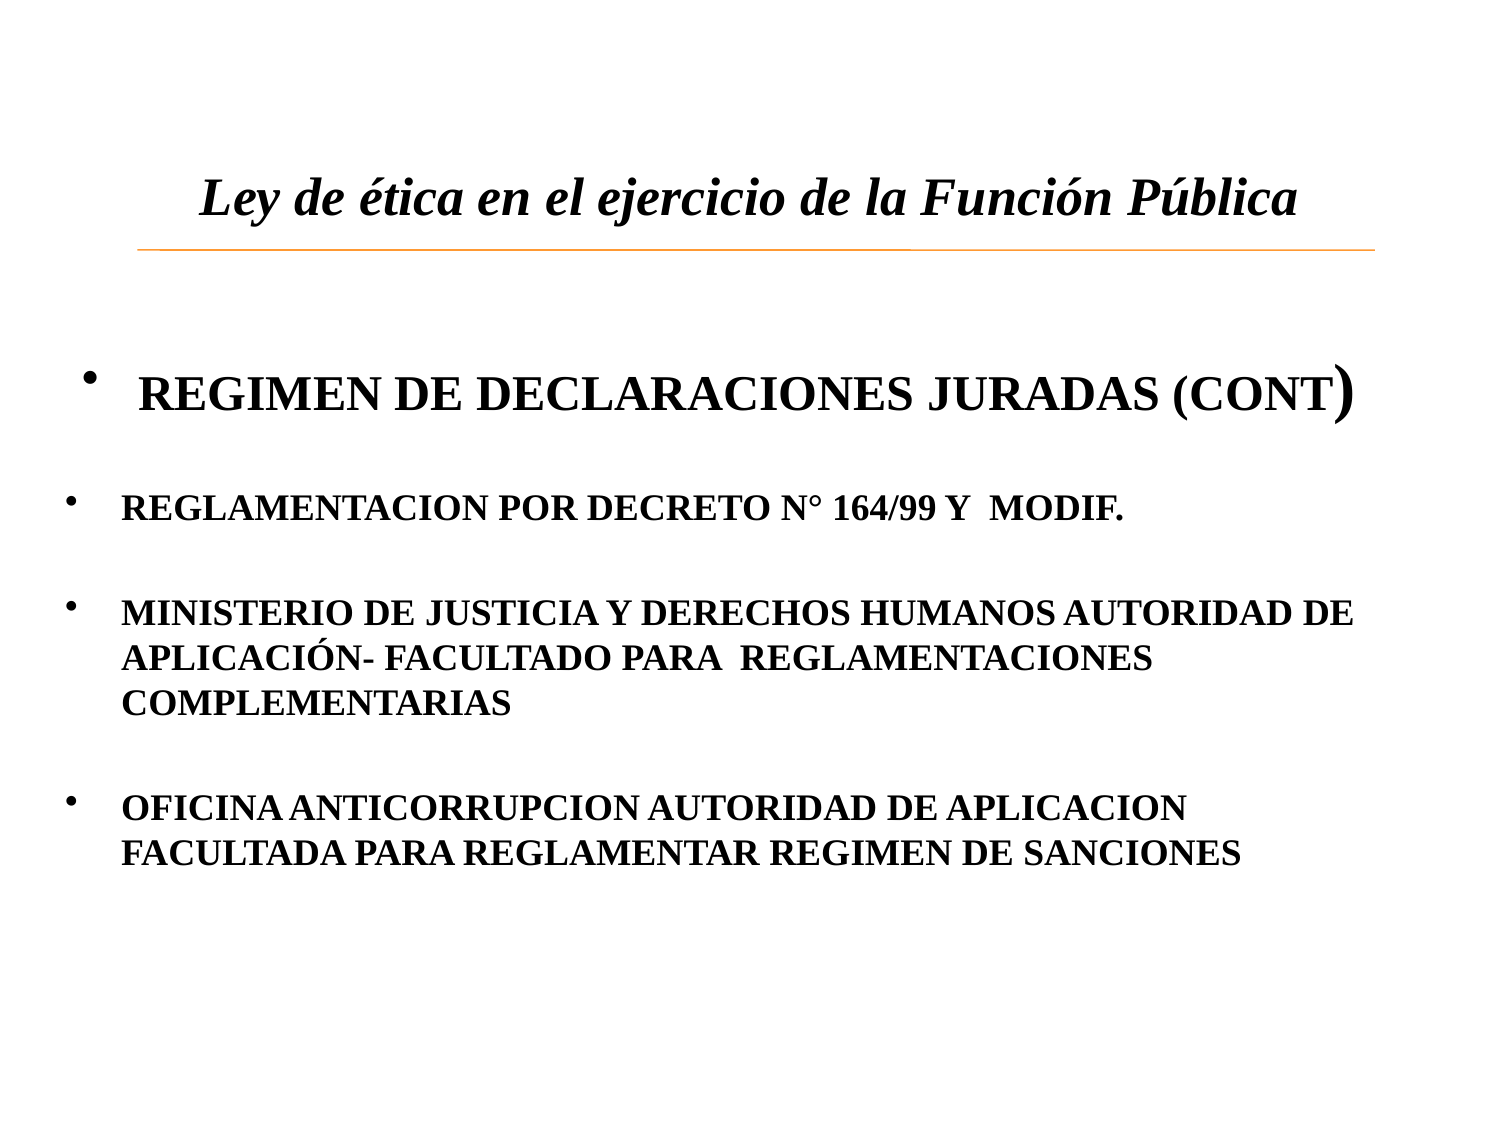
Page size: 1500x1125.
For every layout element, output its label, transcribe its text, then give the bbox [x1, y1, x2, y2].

title Ley de ética en el ejercicio de la Función Pública [112, 99, 1388, 262]
list REGIMEN DE DECLARACIONES JURADAS (CONT) REGLAMENTACION POR DECRETO N° 164/99 Y MODIF. MINISTERIO DE JUSTICIA Y DERECHOS HUMANOS AUTORIDAD DE APLICACIÓN- FACULTADO PARA REGLAMENTACIONES COMPLEMENTARIAS OFICINA ANTICORRUPCION AUTORIDAD DE APLICACION FACULTADA PARA REGLAMENTAR REGIMEN DE SANCIONES [49, 262, 1388, 938]
